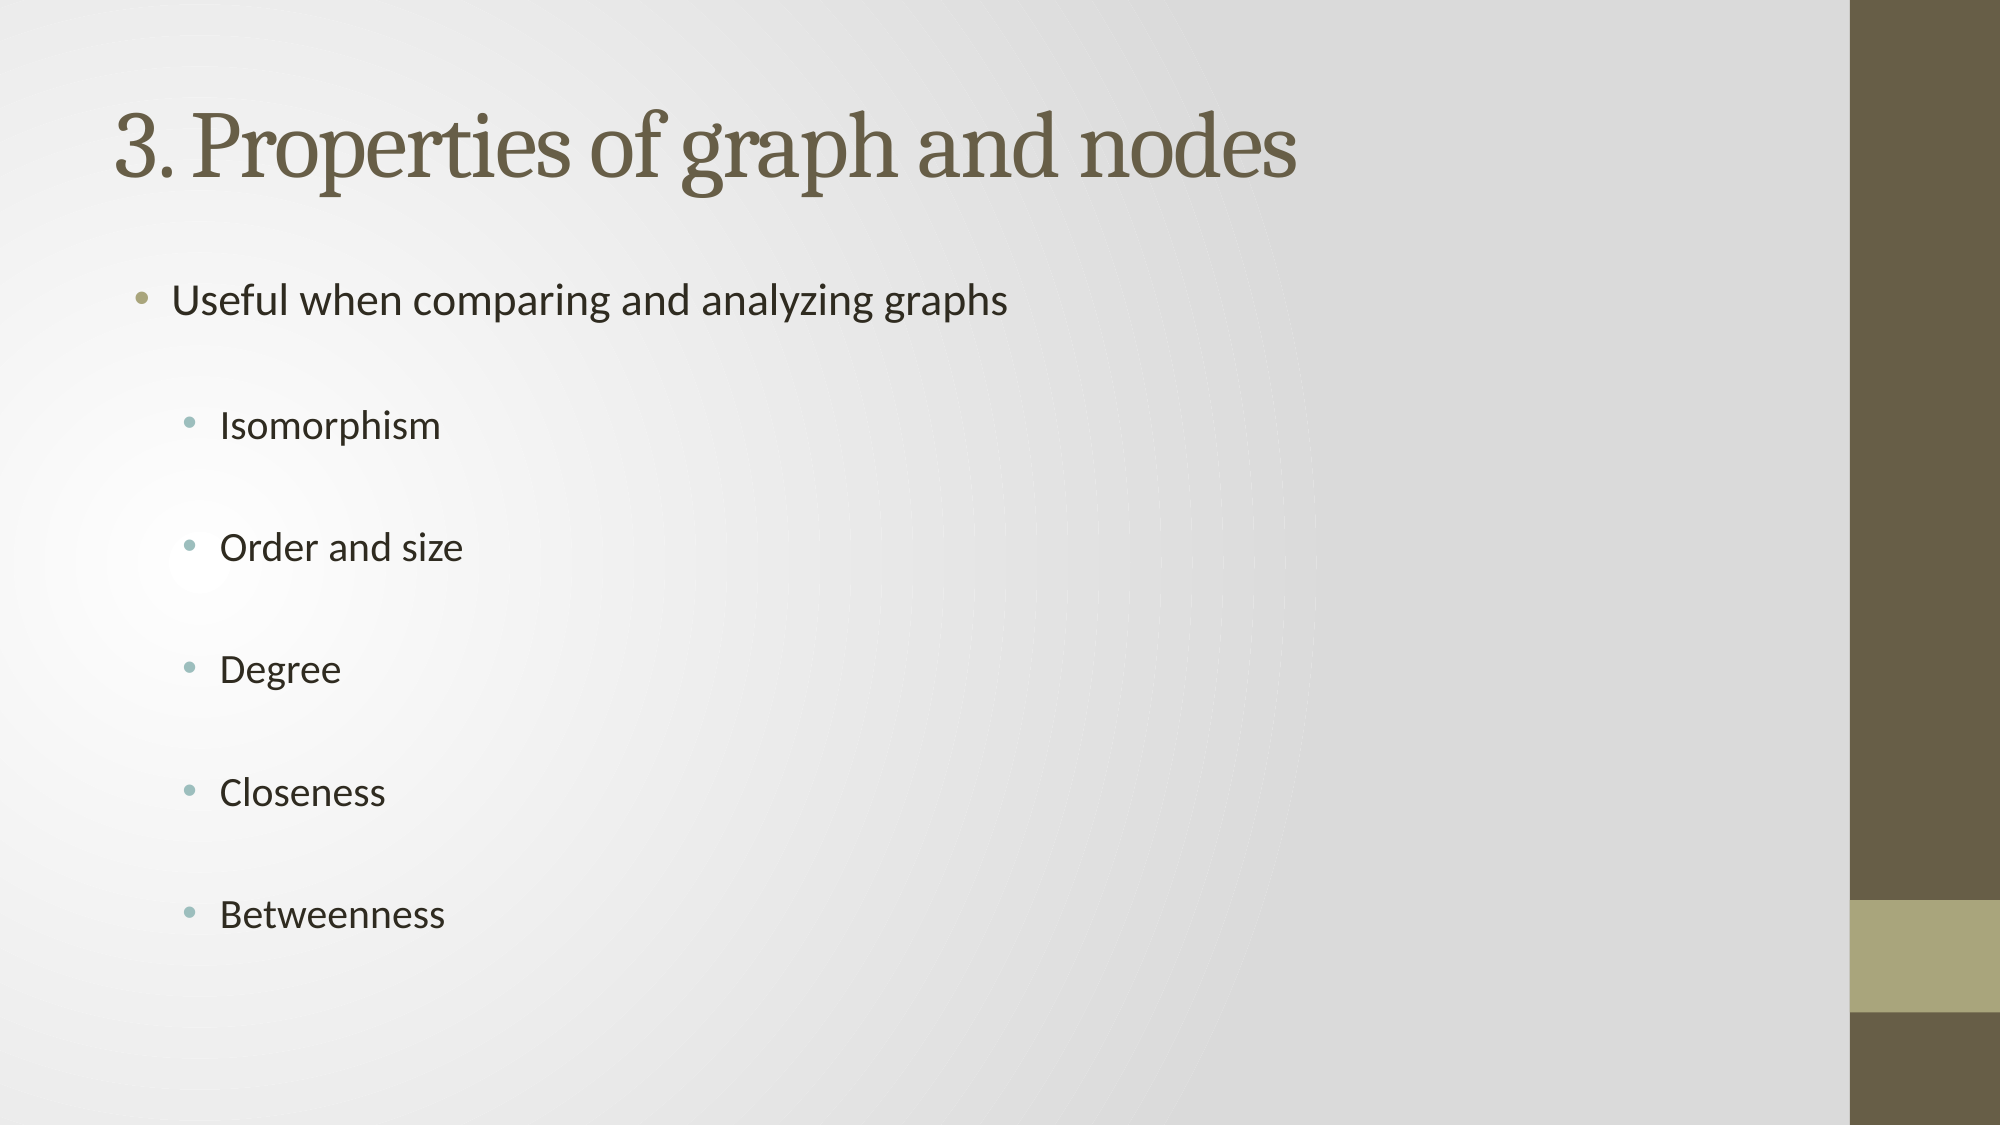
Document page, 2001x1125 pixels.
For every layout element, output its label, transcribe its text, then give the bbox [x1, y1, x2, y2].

title 3. Properties of graph and nodes [99, 45, 1767, 233]
list Useful when comparing and analyzing graphs Isomorphism Order and size Degree Closeness Betweenness [99, 262, 1767, 1050]
